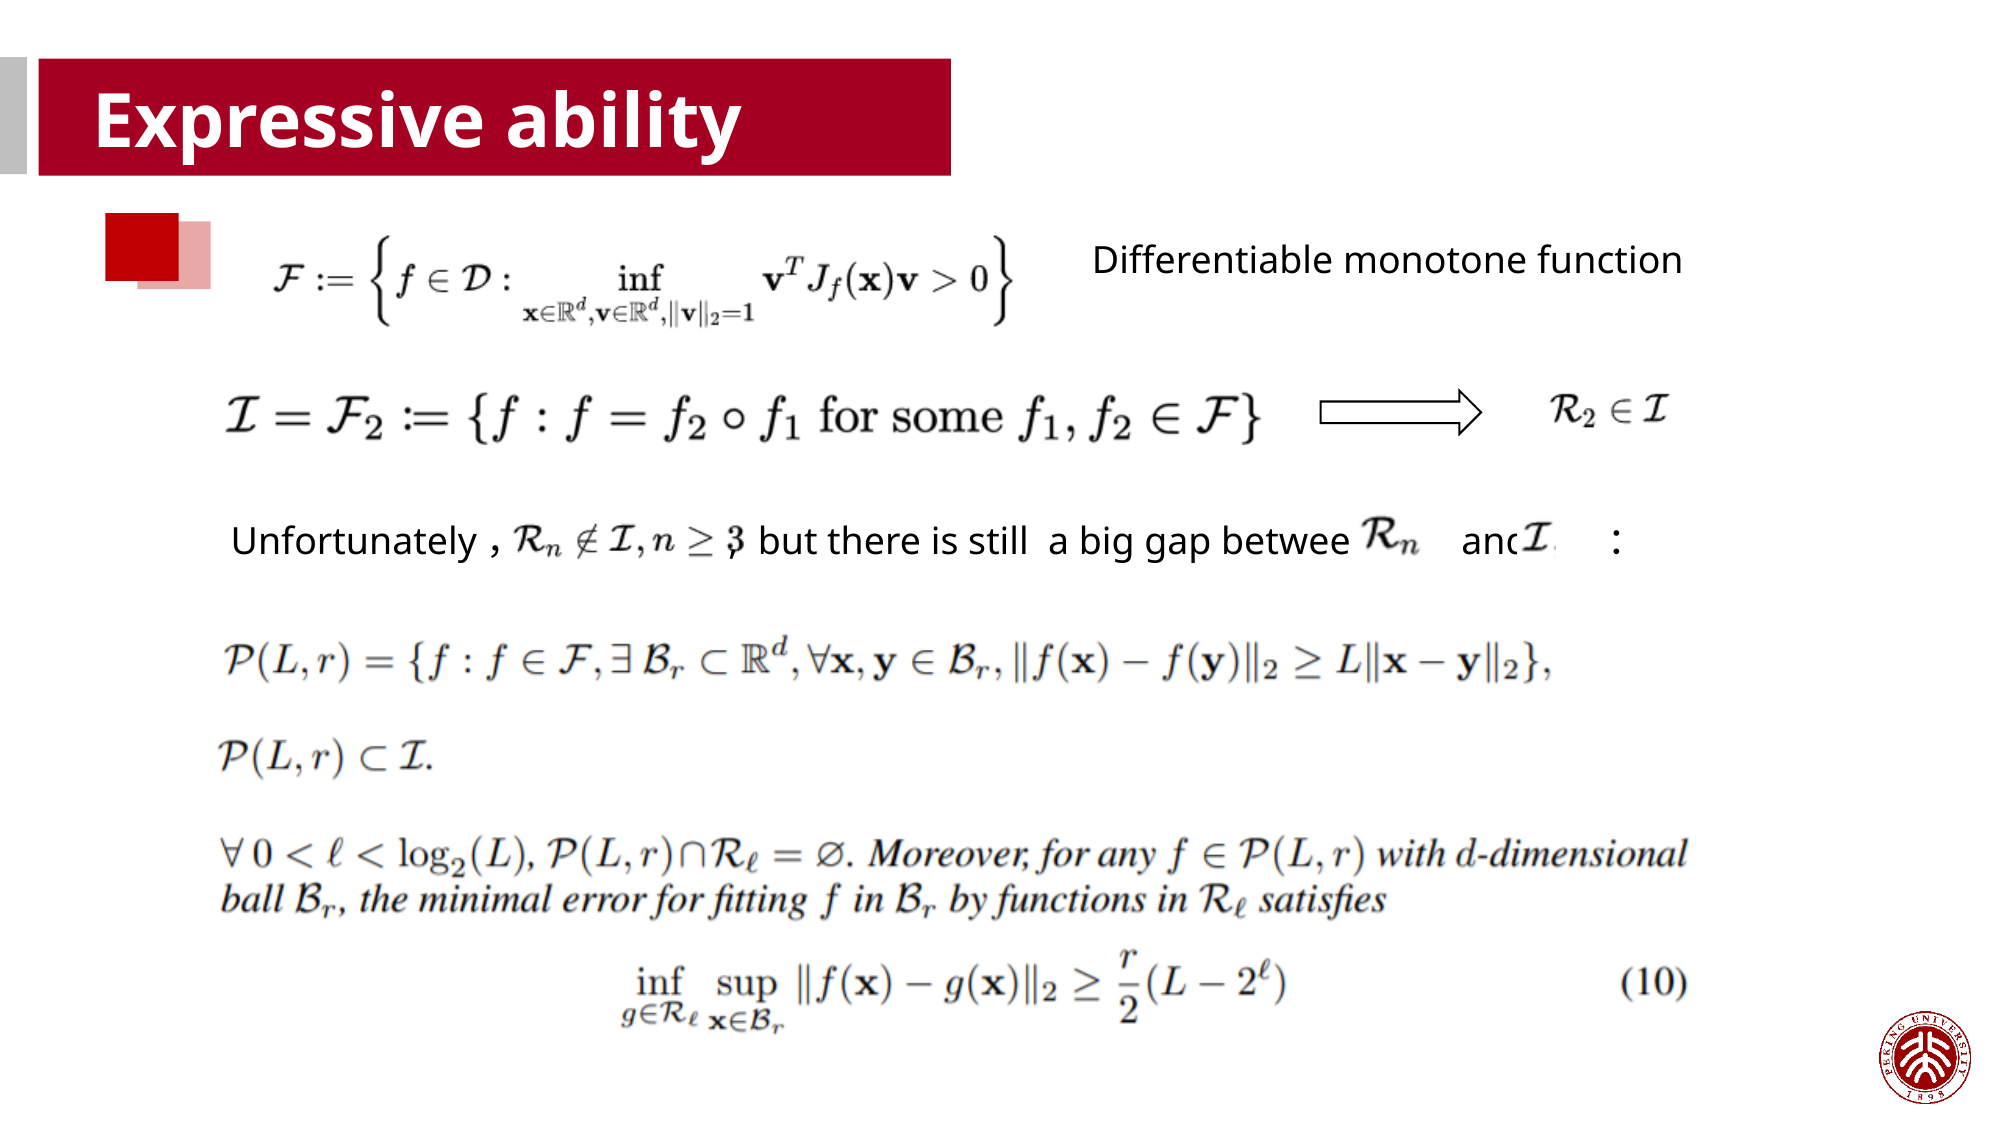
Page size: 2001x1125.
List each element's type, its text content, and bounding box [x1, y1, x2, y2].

text_box Unfortunately， , but there is still a big gap between and ： [215, 510, 1660, 615]
picture [1349, 497, 1427, 573]
picture [210, 189, 1266, 464]
picture [1517, 498, 1556, 583]
picture [198, 605, 1725, 1060]
text_box [136, 220, 212, 290]
text_box [104, 212, 180, 282]
picture [1879, 1011, 1971, 1104]
text_box Differentiable monotone function [1077, 228, 1700, 289]
picture [1536, 377, 1693, 448]
text_box [46, 88, 838, 140]
picture [504, 510, 777, 592]
text_box [1319, 388, 1483, 437]
text_box Expressive ability [38, 58, 952, 177]
text_box [0, 56, 28, 175]
